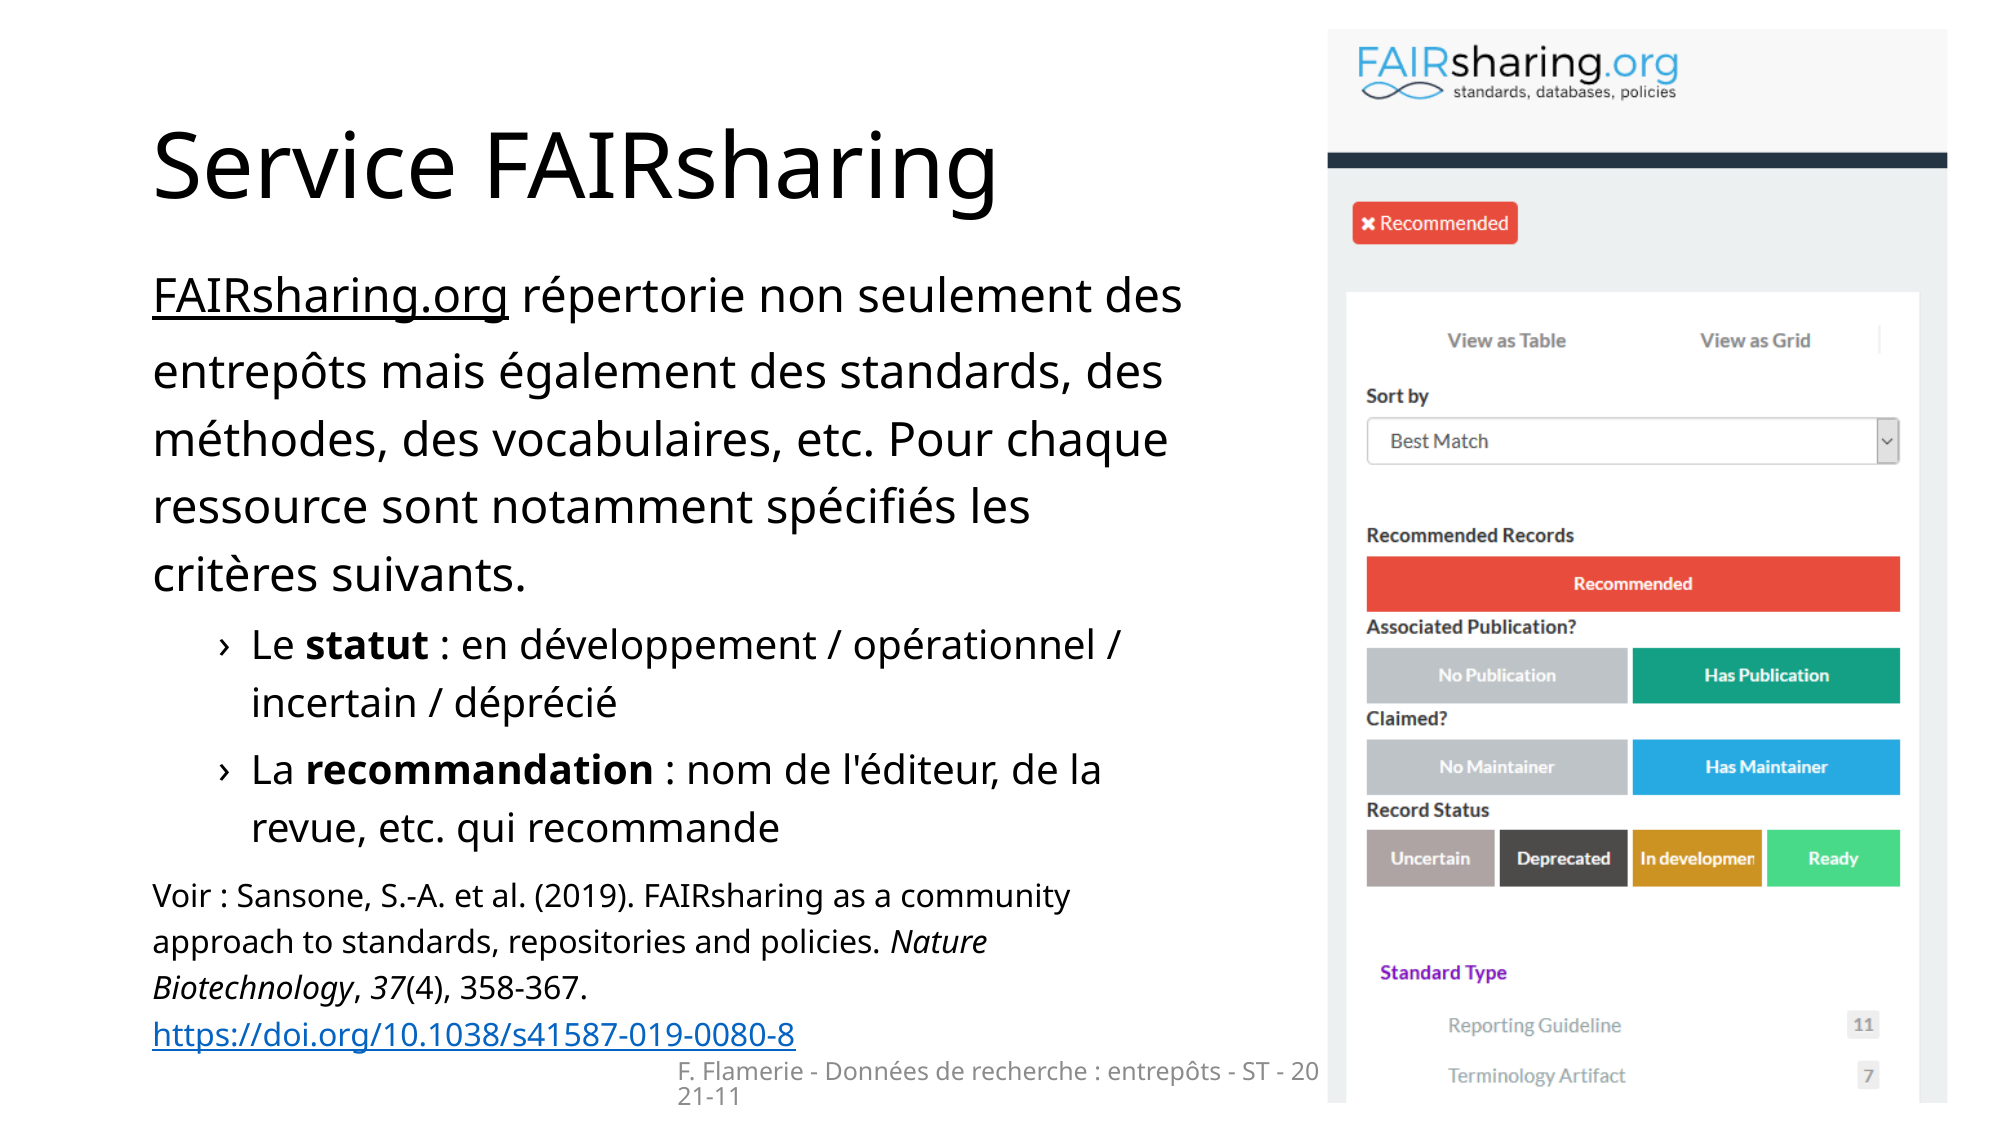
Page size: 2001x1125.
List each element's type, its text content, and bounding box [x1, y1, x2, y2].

picture [1327, 29, 1948, 1103]
title Service FAIRsharing [137, 59, 1327, 278]
list FAIRsharing.org répertorie non seulement des entrepôts mais également des standards, des méthodes, des vocabulaires, etc. Pour chaque ressource sont notamment spécifiés les critères suivants. Le statut : en développement / opérationnel / incertain / déprécié La recommandation : nom de l'éditeur, de la revue, etc. qui recommande Voir : Sansone, S.-A. et al. (2019). FAIRsharing as a community approach to standards, repositories and policies. Nature Biotechnology, 37(4), 358‑367. https://doi.org/10.1038/s41587-019-0080-8 [137, 245, 1219, 1071]
footer F. Flamerie - Données de recherche : entrepôts - ST - 2021-11 [662, 1042, 1327, 1103]
